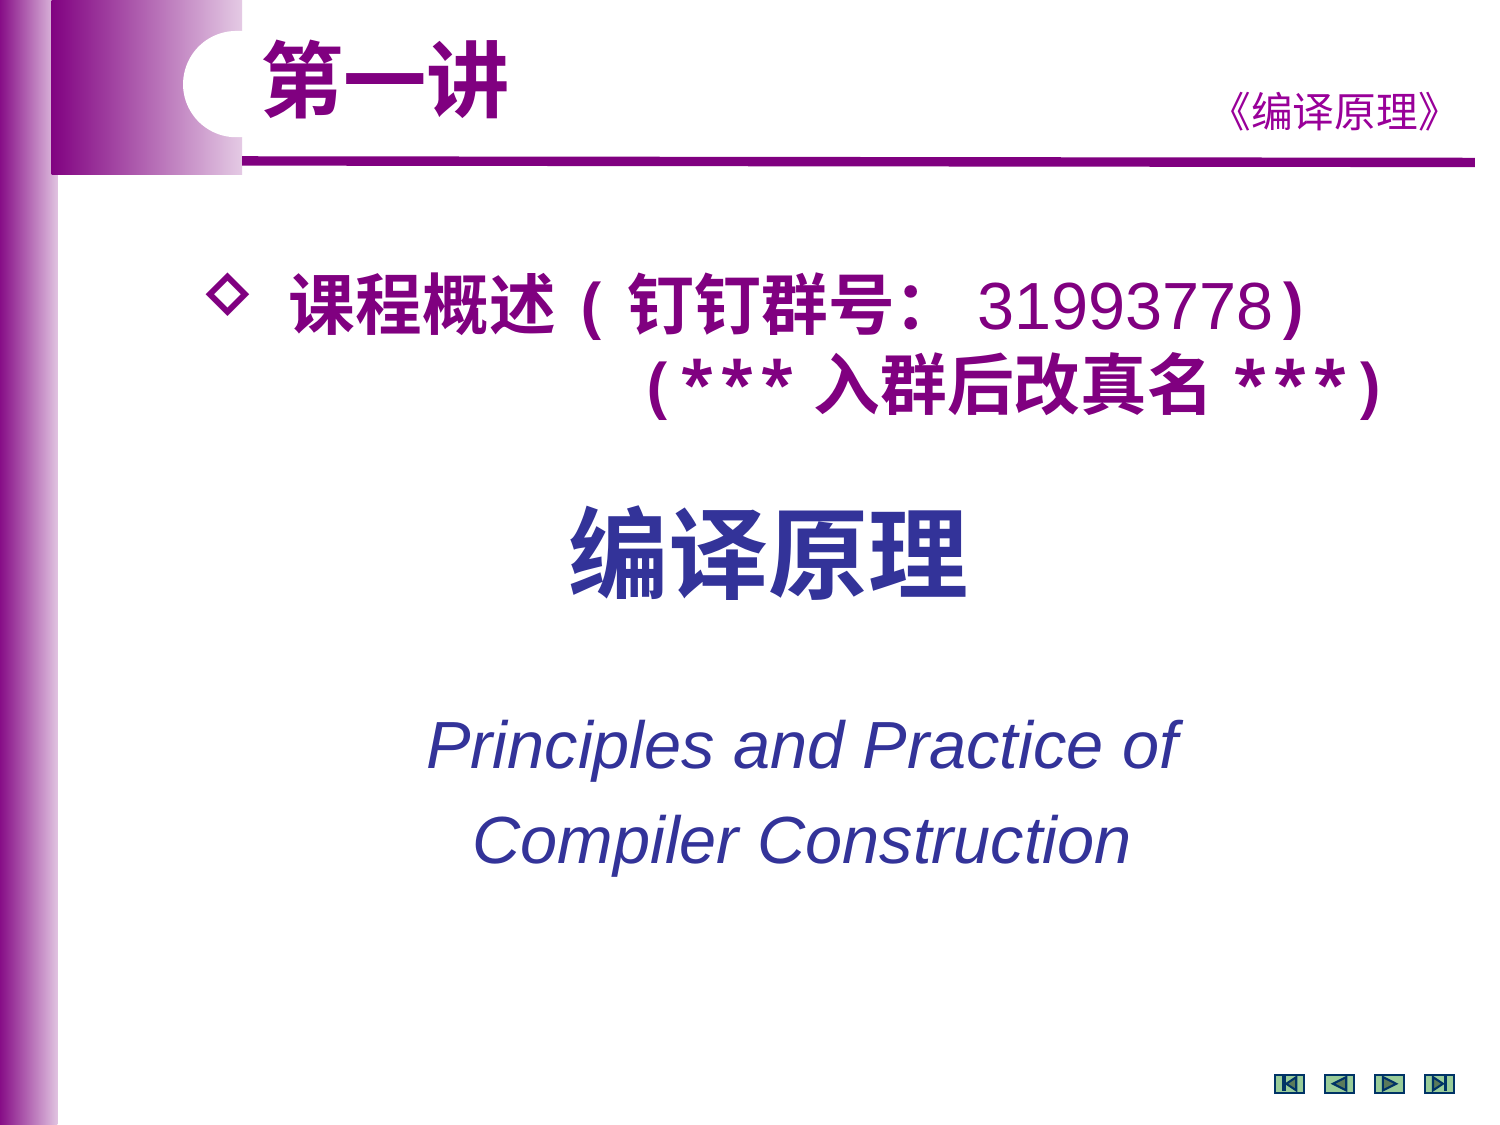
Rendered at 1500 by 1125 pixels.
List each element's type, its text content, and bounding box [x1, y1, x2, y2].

text_box [1274, 1074, 1305, 1093]
text_box Principles and Practice of Compiler Construction [411, 704, 1194, 886]
text_box 课程概述(钉钉群号：31993778) (***入群后改真名***) [183, 255, 1483, 431]
text_box [1374, 1074, 1405, 1093]
text_box [1324, 1074, 1355, 1093]
text_box 第一讲 [244, 32, 526, 137]
text_box 编译原理 [553, 497, 983, 620]
text_box [1424, 1074, 1455, 1093]
